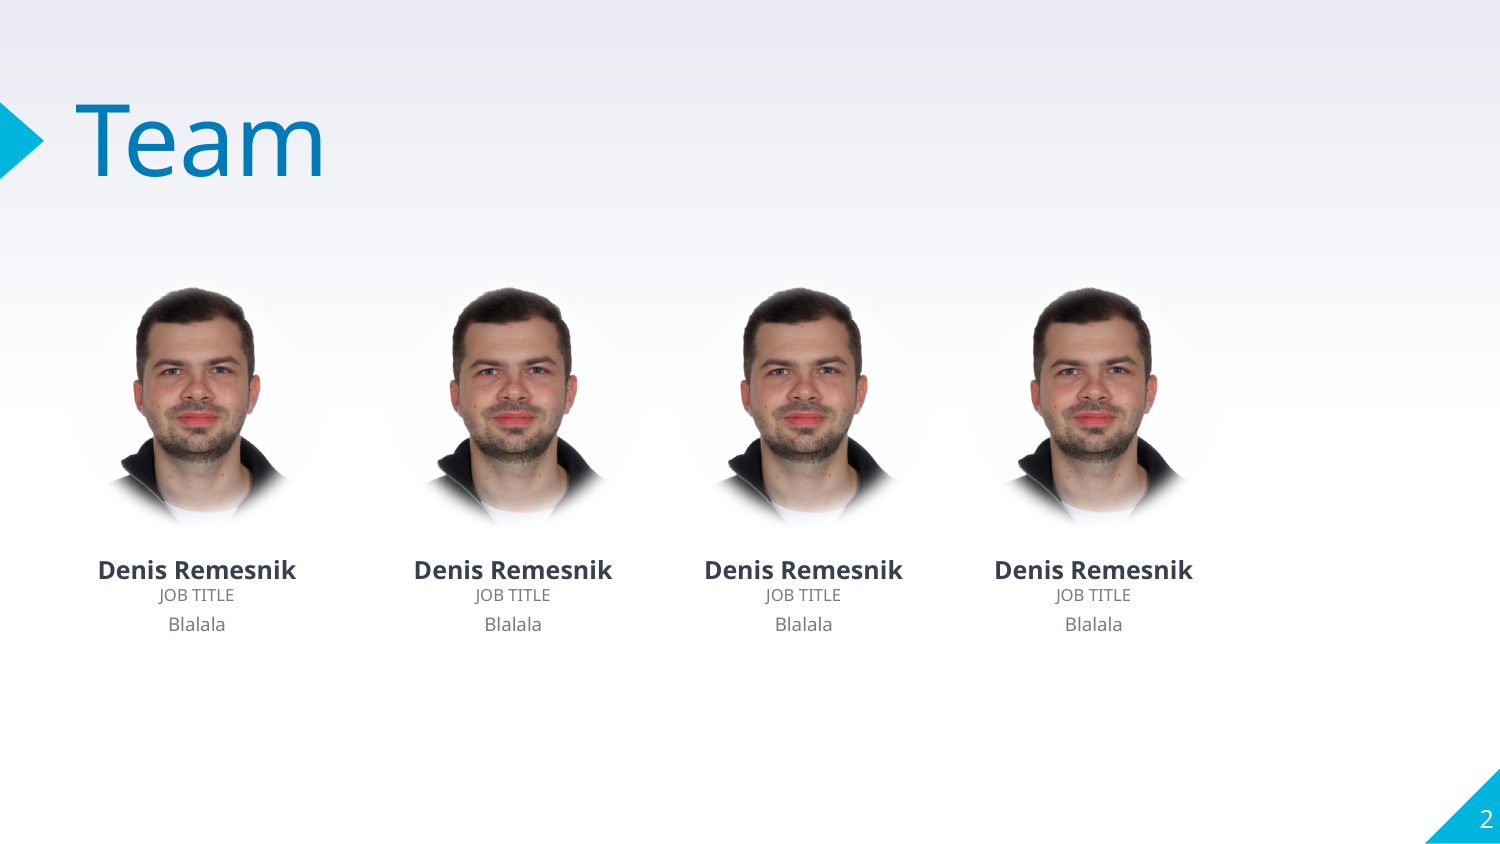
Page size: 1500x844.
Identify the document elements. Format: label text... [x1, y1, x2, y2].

picture [669, 265, 939, 534]
text_box Denis Remesnik JOB TITLE Blalala [75, 554, 320, 676]
picture [959, 265, 1229, 534]
title Team [75, 99, 1001, 277]
text_box Denis Remesnik JOB TITLE Blalala [971, 554, 1216, 676]
text_box Denis Remesnik JOB TITLE Blalala [681, 554, 926, 676]
picture [63, 265, 332, 534]
slide_number 2 [1418, 760, 1494, 838]
text_box Denis Remesnik JOB TITLE Blalala [391, 554, 636, 676]
picture [379, 265, 649, 534]
